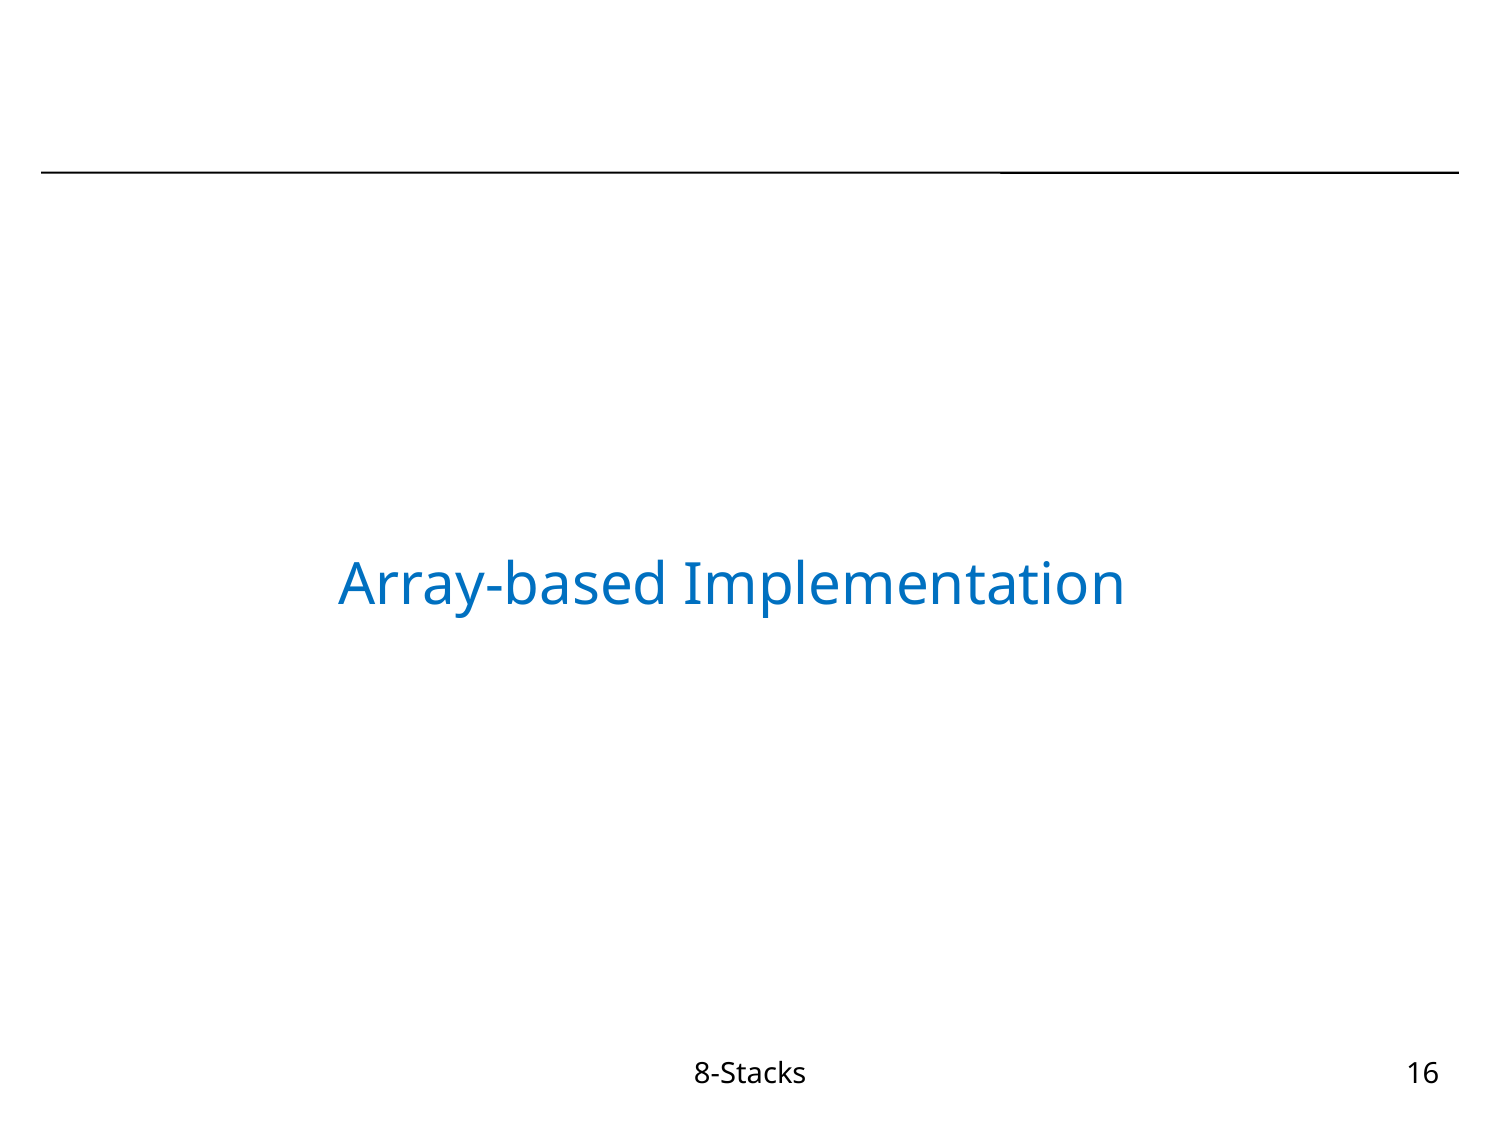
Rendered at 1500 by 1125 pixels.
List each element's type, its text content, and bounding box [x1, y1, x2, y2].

footer 8-Stacks [502, 1046, 999, 1125]
text_box Array-based Implementation [171, 538, 1294, 624]
slide_number 16 [1104, 1046, 1455, 1125]
